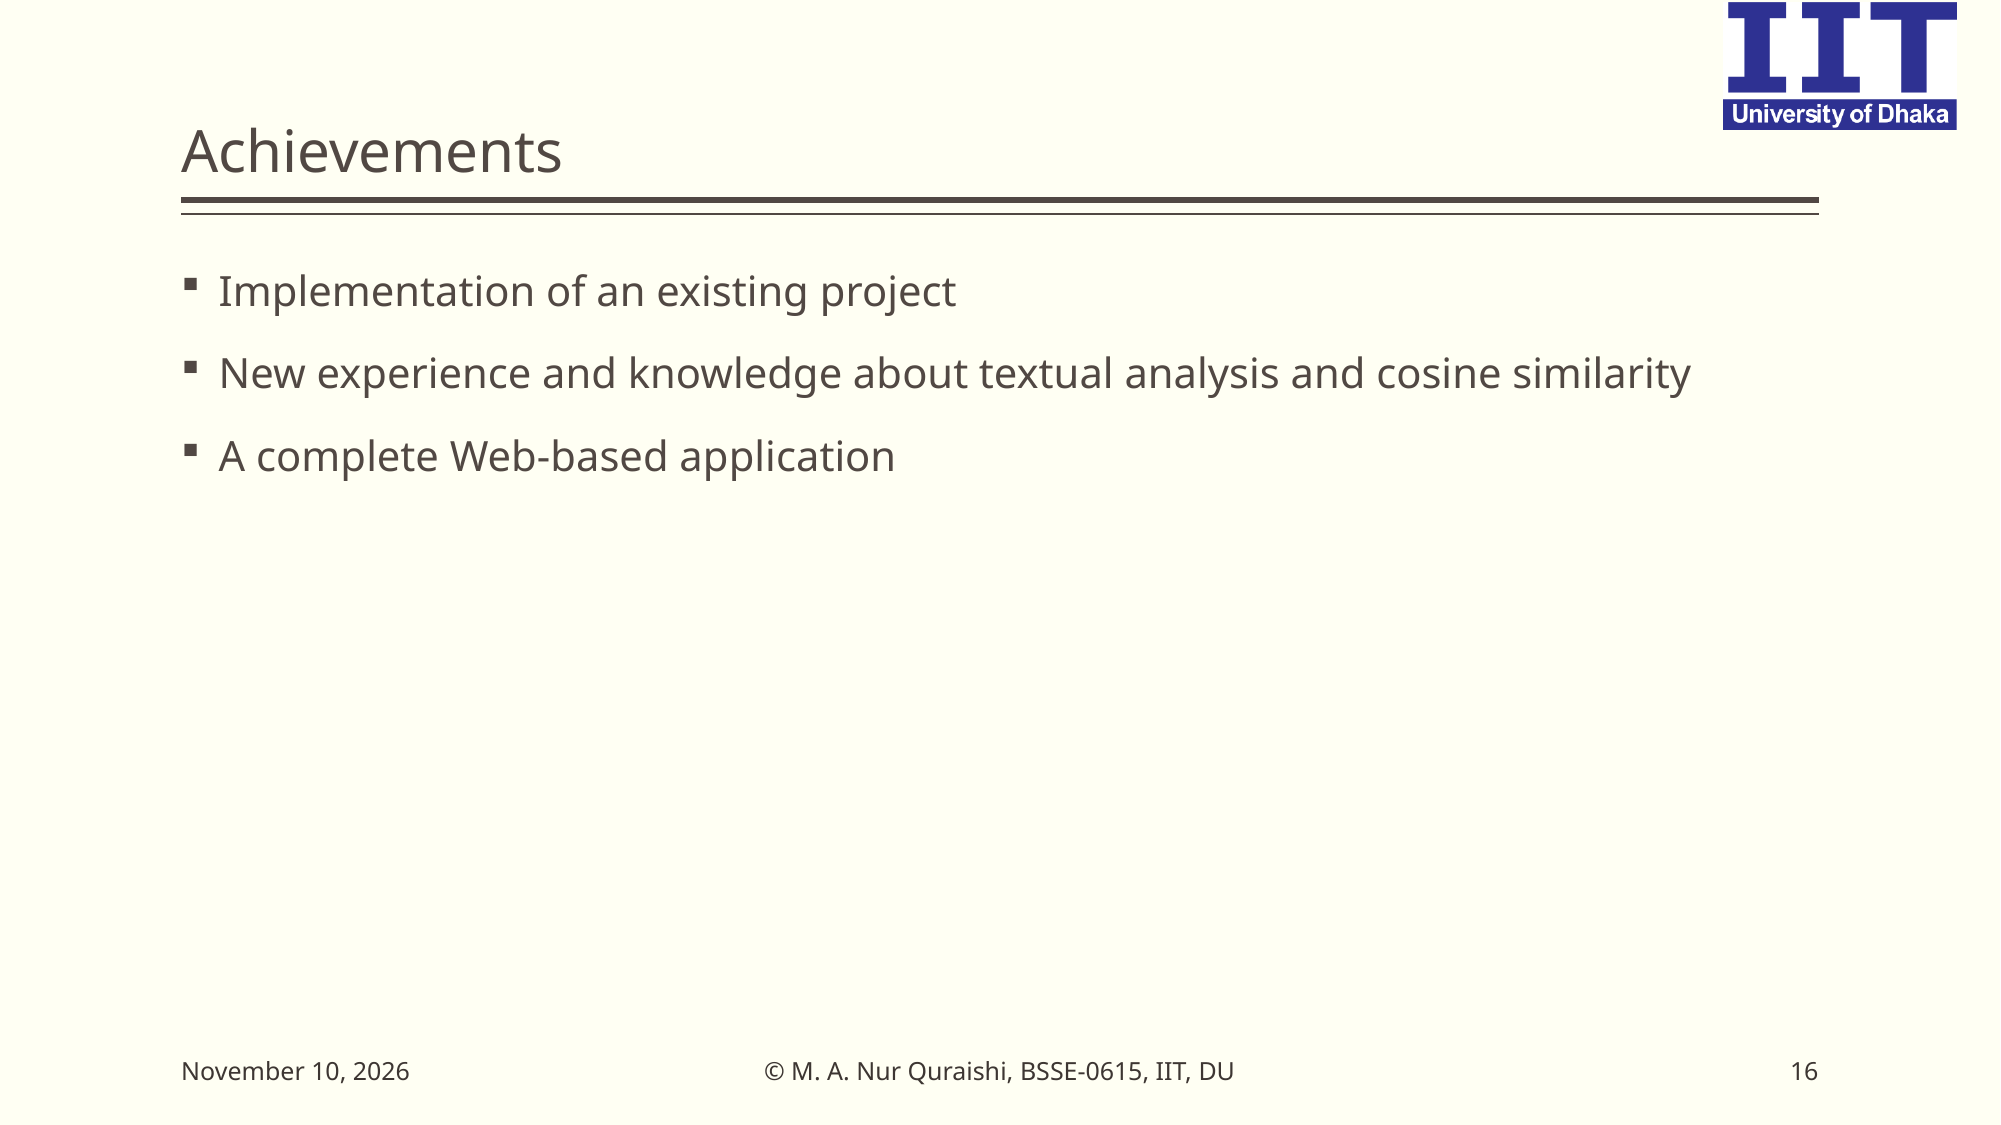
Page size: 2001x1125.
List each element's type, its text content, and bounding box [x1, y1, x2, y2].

slide_number 16 [1518, 1042, 1819, 1103]
picture [1723, 2, 1957, 130]
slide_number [181, 1042, 481, 1103]
footer © M. A. Nur Quraishi, BSSE-0615, IIT, DU [481, 1042, 1518, 1103]
title Achievements [181, 12, 1819, 193]
list Implementation of an existing project New experience and knowledge about textual analysis and cosine similarity A complete Web-based application [181, 262, 1819, 1013]
